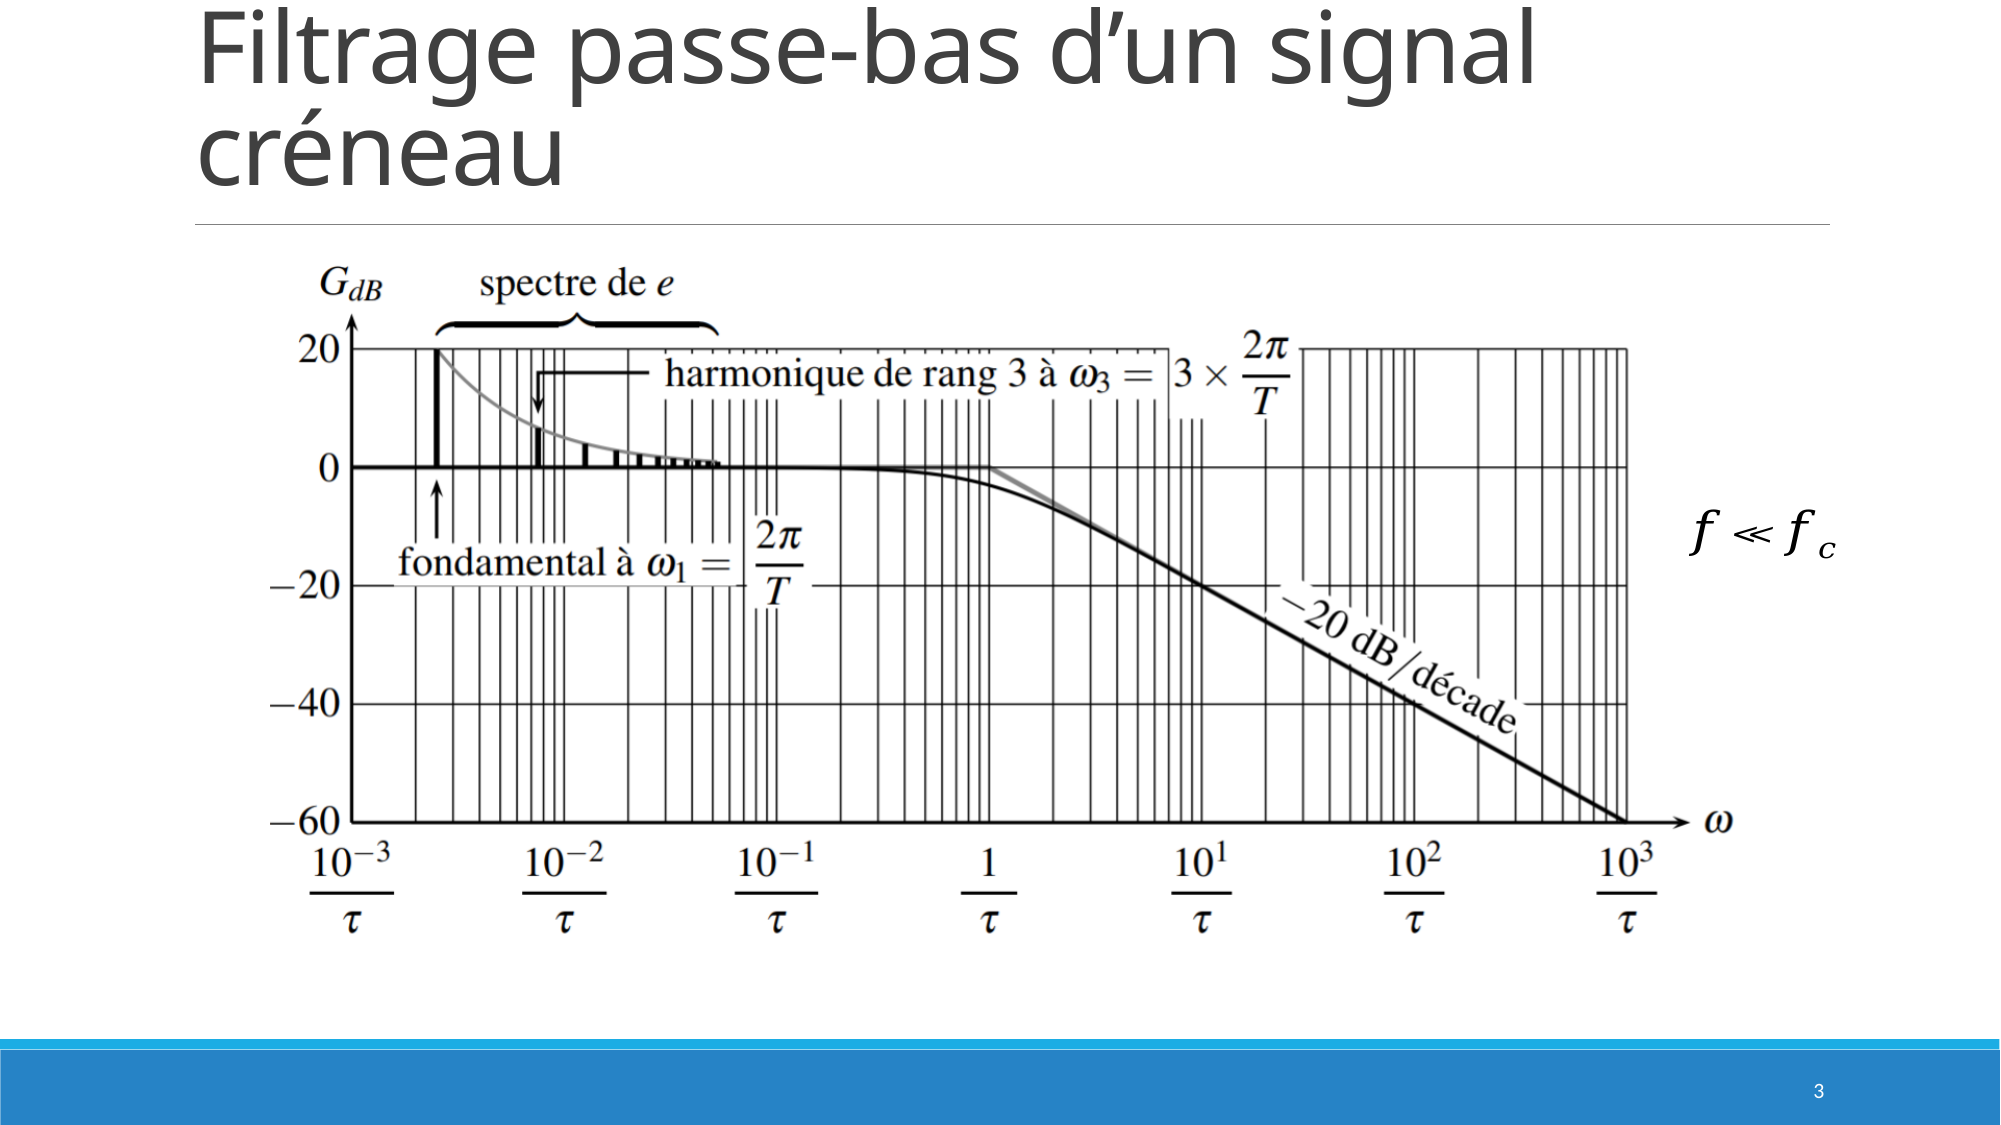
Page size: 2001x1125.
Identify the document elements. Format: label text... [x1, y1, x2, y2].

picture [269, 243, 1741, 948]
title Filtrage passe-bas d’un signal créneau [180, 47, 1830, 214]
slide_number 3 [1624, 1059, 1840, 1120]
